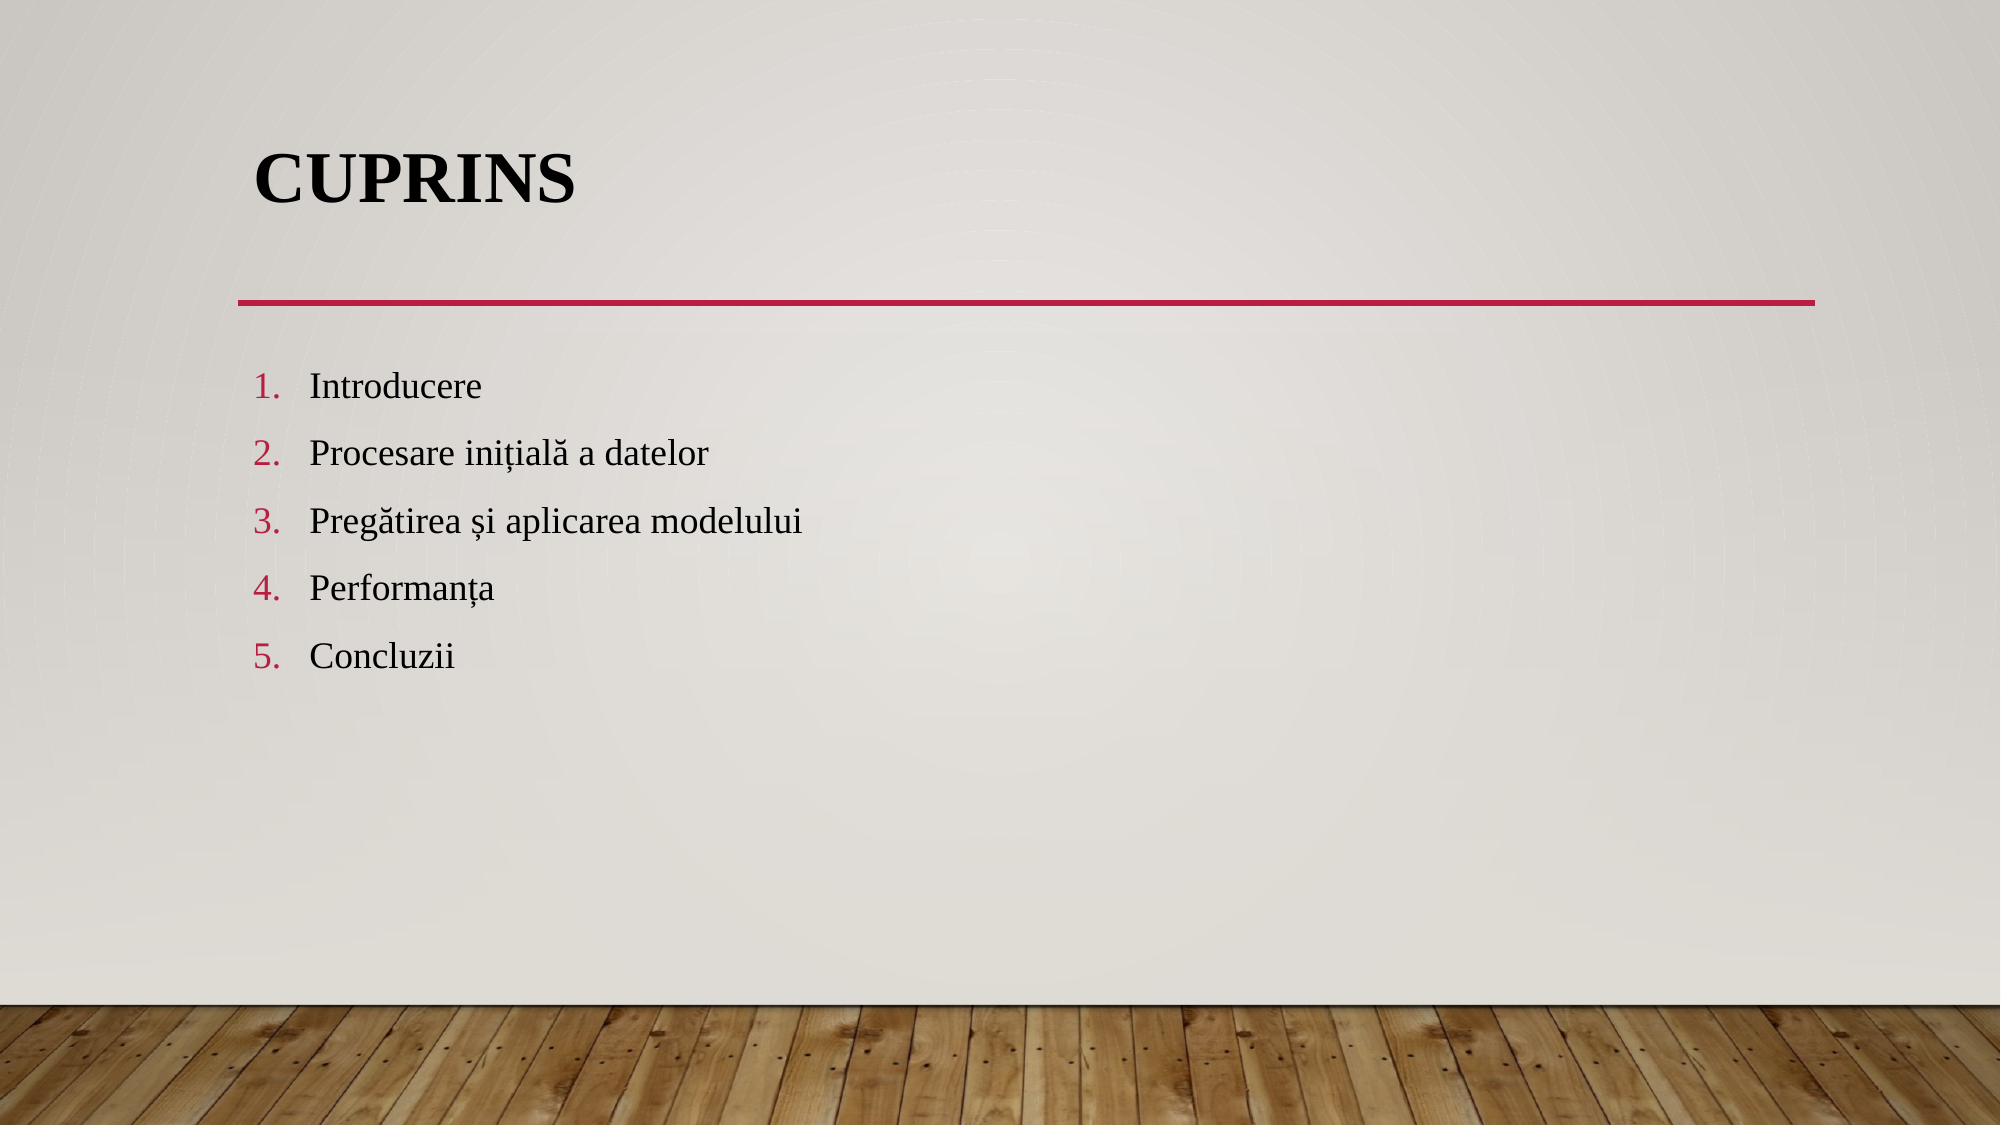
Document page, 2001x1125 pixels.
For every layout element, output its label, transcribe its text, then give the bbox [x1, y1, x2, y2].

picture [0, 1005, 2000, 1125]
title Cuprins [238, 131, 1814, 305]
list Introducere Procesare inițială a datelor Pregătirea și aplicarea modelului Performanța Concluzii [238, 330, 1814, 897]
